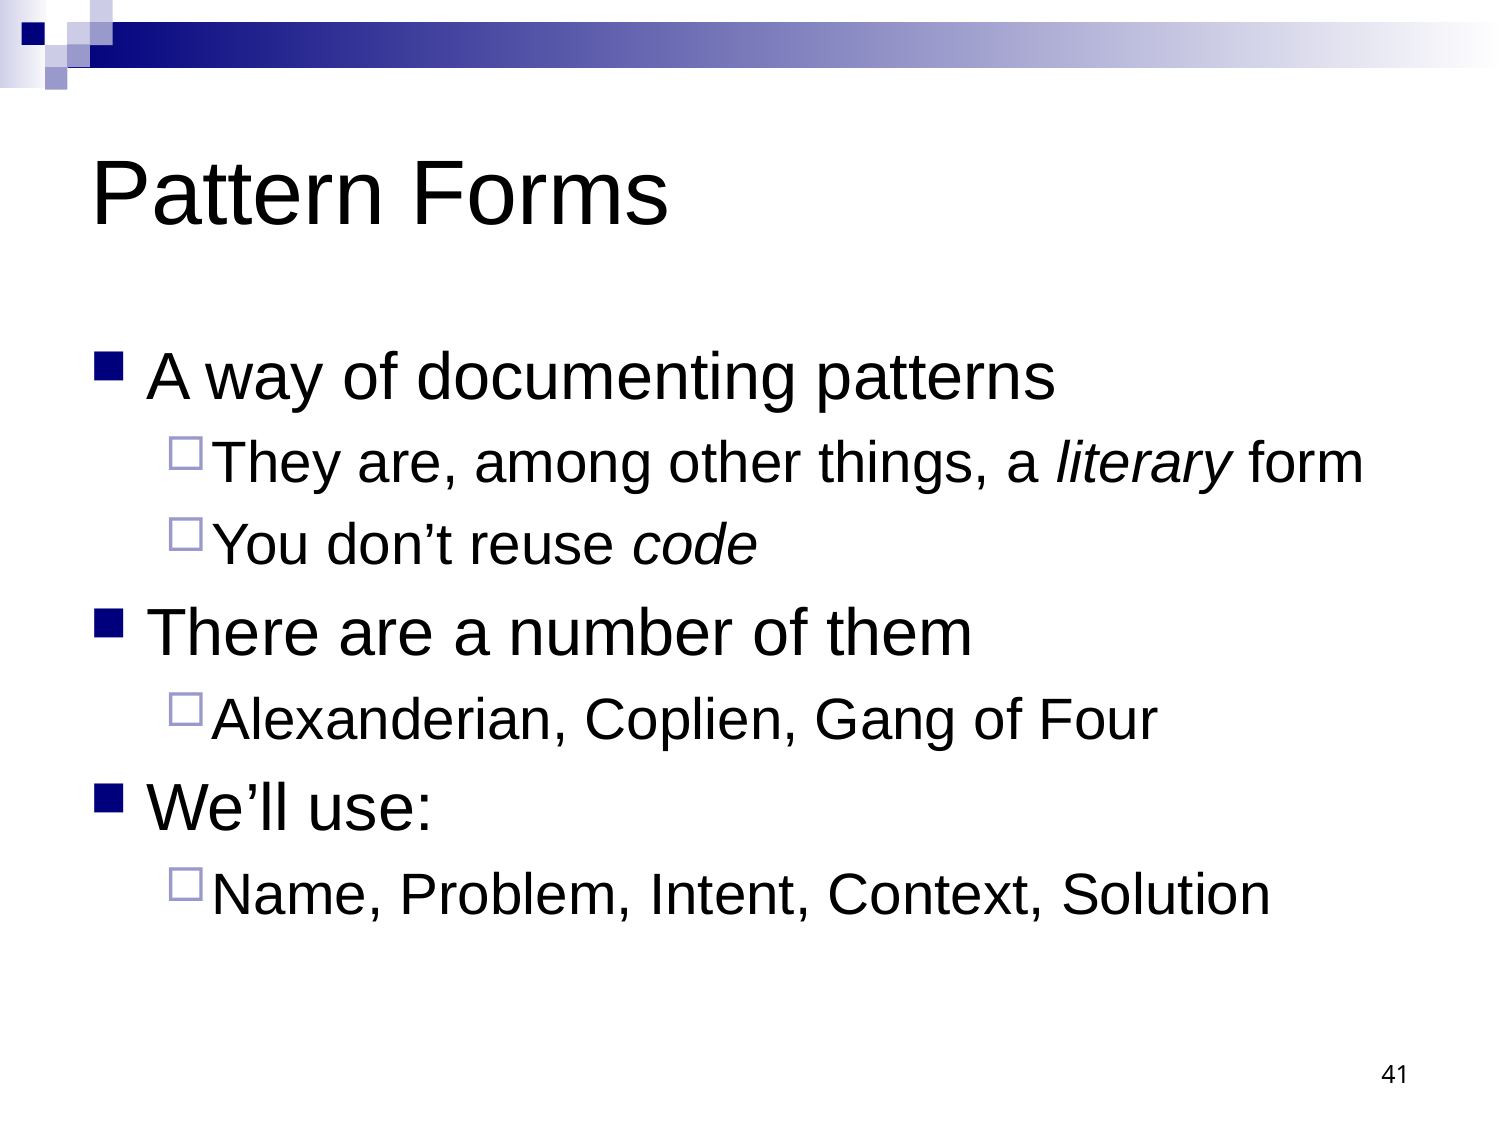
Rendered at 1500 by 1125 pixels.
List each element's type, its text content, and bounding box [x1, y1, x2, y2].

slide_number 41 [1074, 1025, 1425, 1100]
title Pattern Forms [75, 75, 1425, 300]
list A way of documenting patterns They are, among other things, a literary form You don’t reuse code There are a number of them Alexanderian, Coplien, Gang of Four We’ll use: Name, Problem, Intent, Context, Solution [75, 324, 1425, 963]
